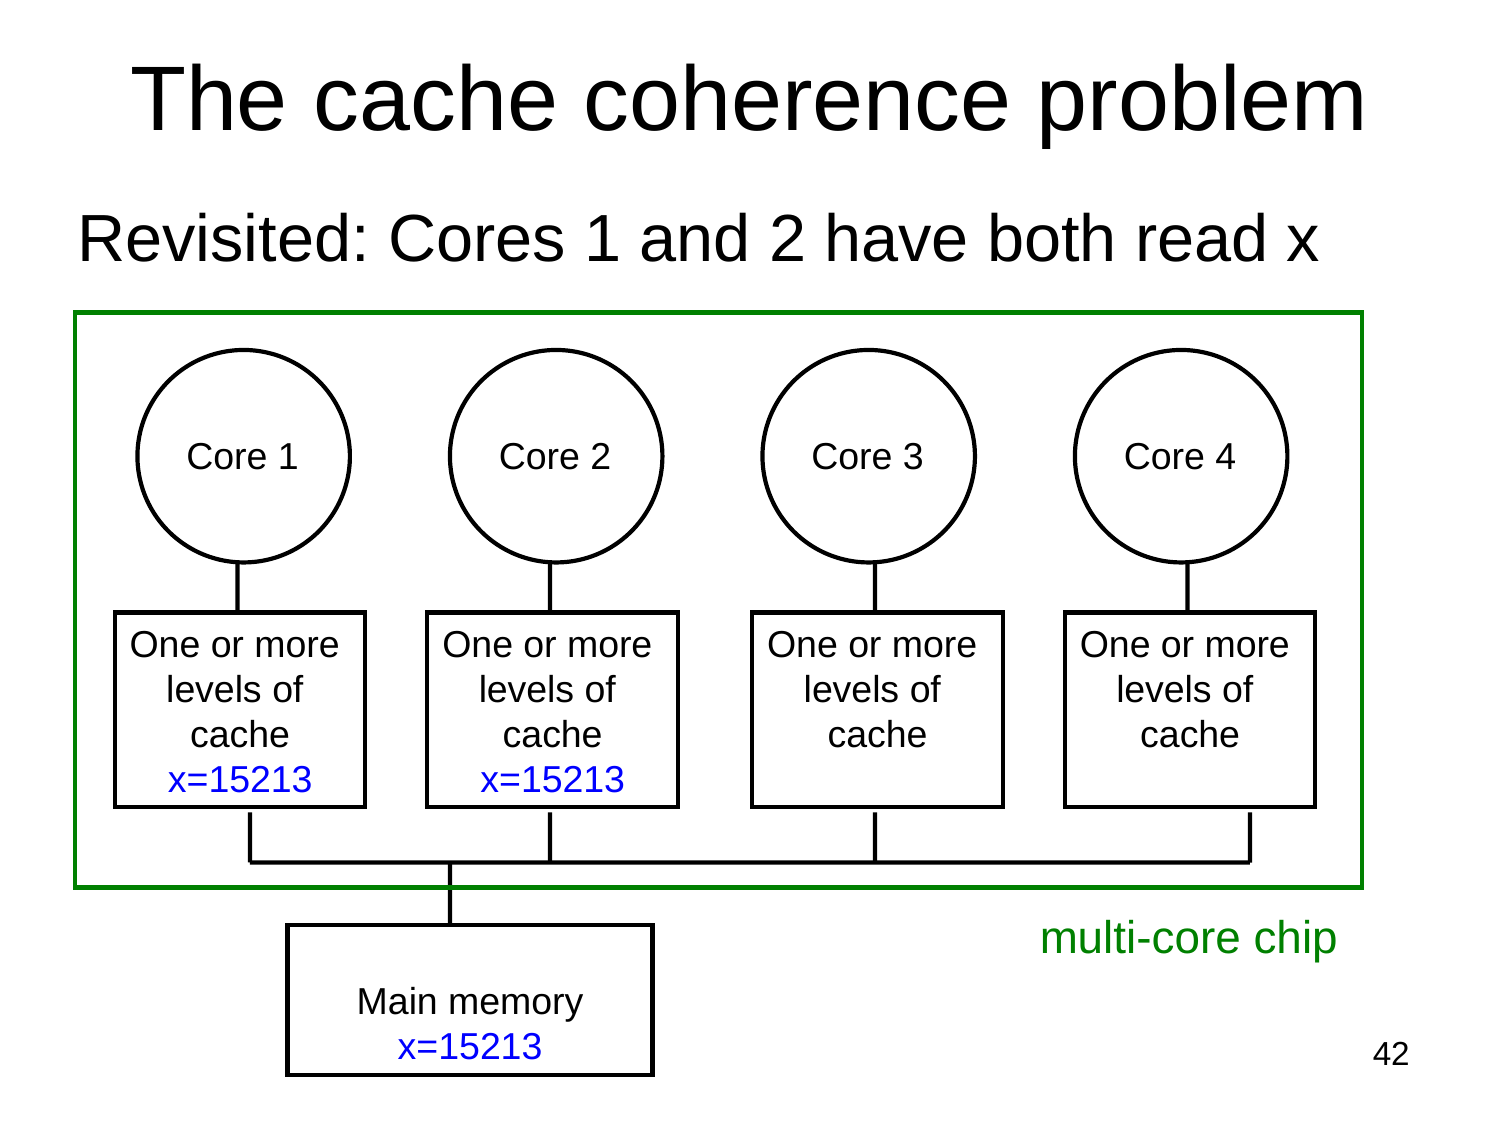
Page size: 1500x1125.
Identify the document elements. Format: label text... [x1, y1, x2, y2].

text_box multi-core chip [1025, 900, 1353, 970]
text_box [1074, 349, 1288, 563]
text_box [449, 349, 663, 563]
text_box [762, 349, 975, 563]
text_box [137, 349, 350, 563]
text_box [74, 312, 1363, 888]
text_box Main memory x=15213 [287, 924, 653, 1075]
text_box The cache coherence problem [74, 0, 1425, 188]
slide_number 42 [1074, 1024, 1425, 1103]
text_box Revisited: Cores 1 and 2 have both read x [62, 187, 1413, 930]
